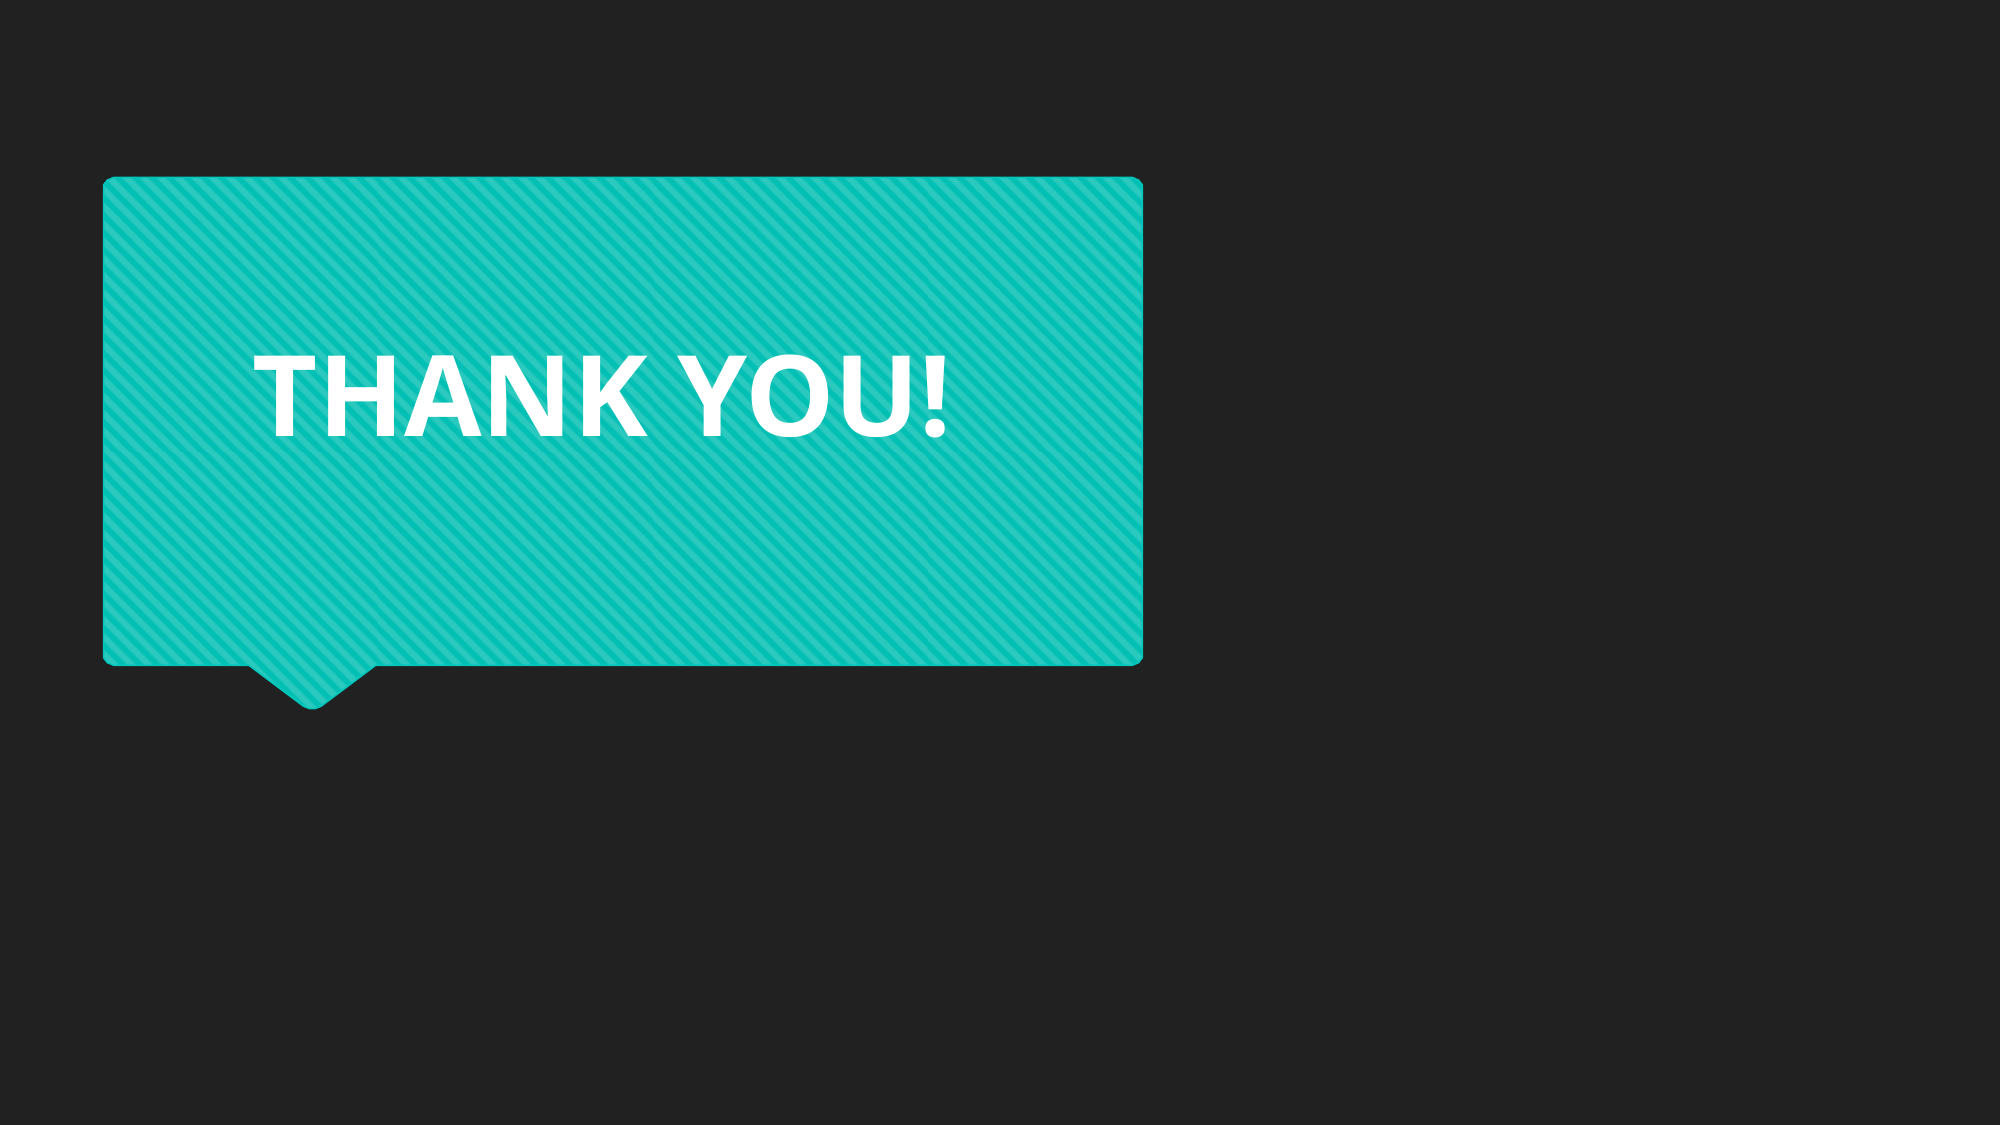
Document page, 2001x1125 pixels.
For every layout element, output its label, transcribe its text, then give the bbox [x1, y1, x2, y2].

text_box THANK YOU! [237, 316, 968, 467]
